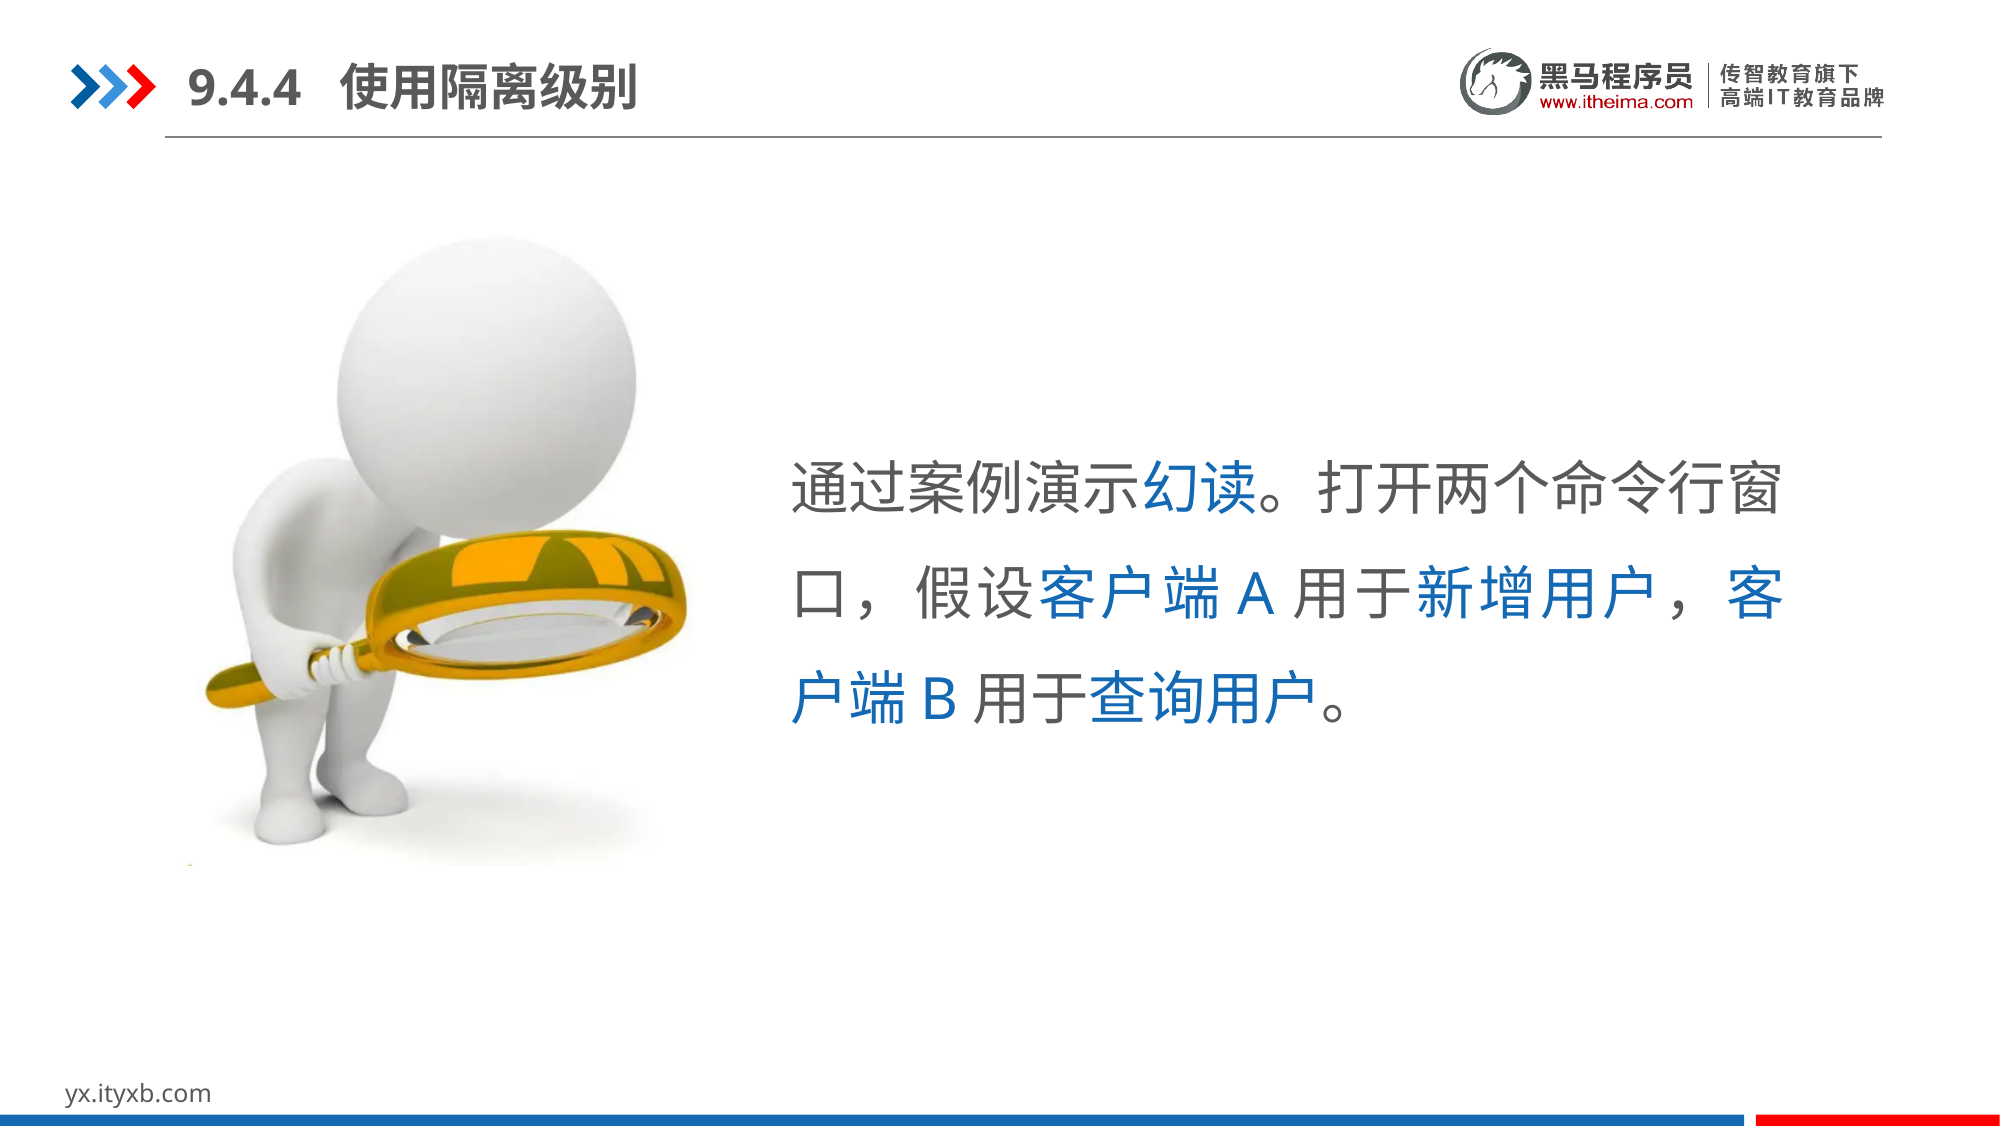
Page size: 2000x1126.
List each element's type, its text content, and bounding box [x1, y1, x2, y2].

text_box 通过案例演示幻读。打开两个命令行窗口，假设客户端A用于新增用户，客户端B用于查询用户。 [775, 409, 1800, 739]
picture [1460, 48, 1887, 115]
picture [105, 219, 725, 866]
text_box 9.4.4 使用隔离级别 [187, 43, 1047, 127]
